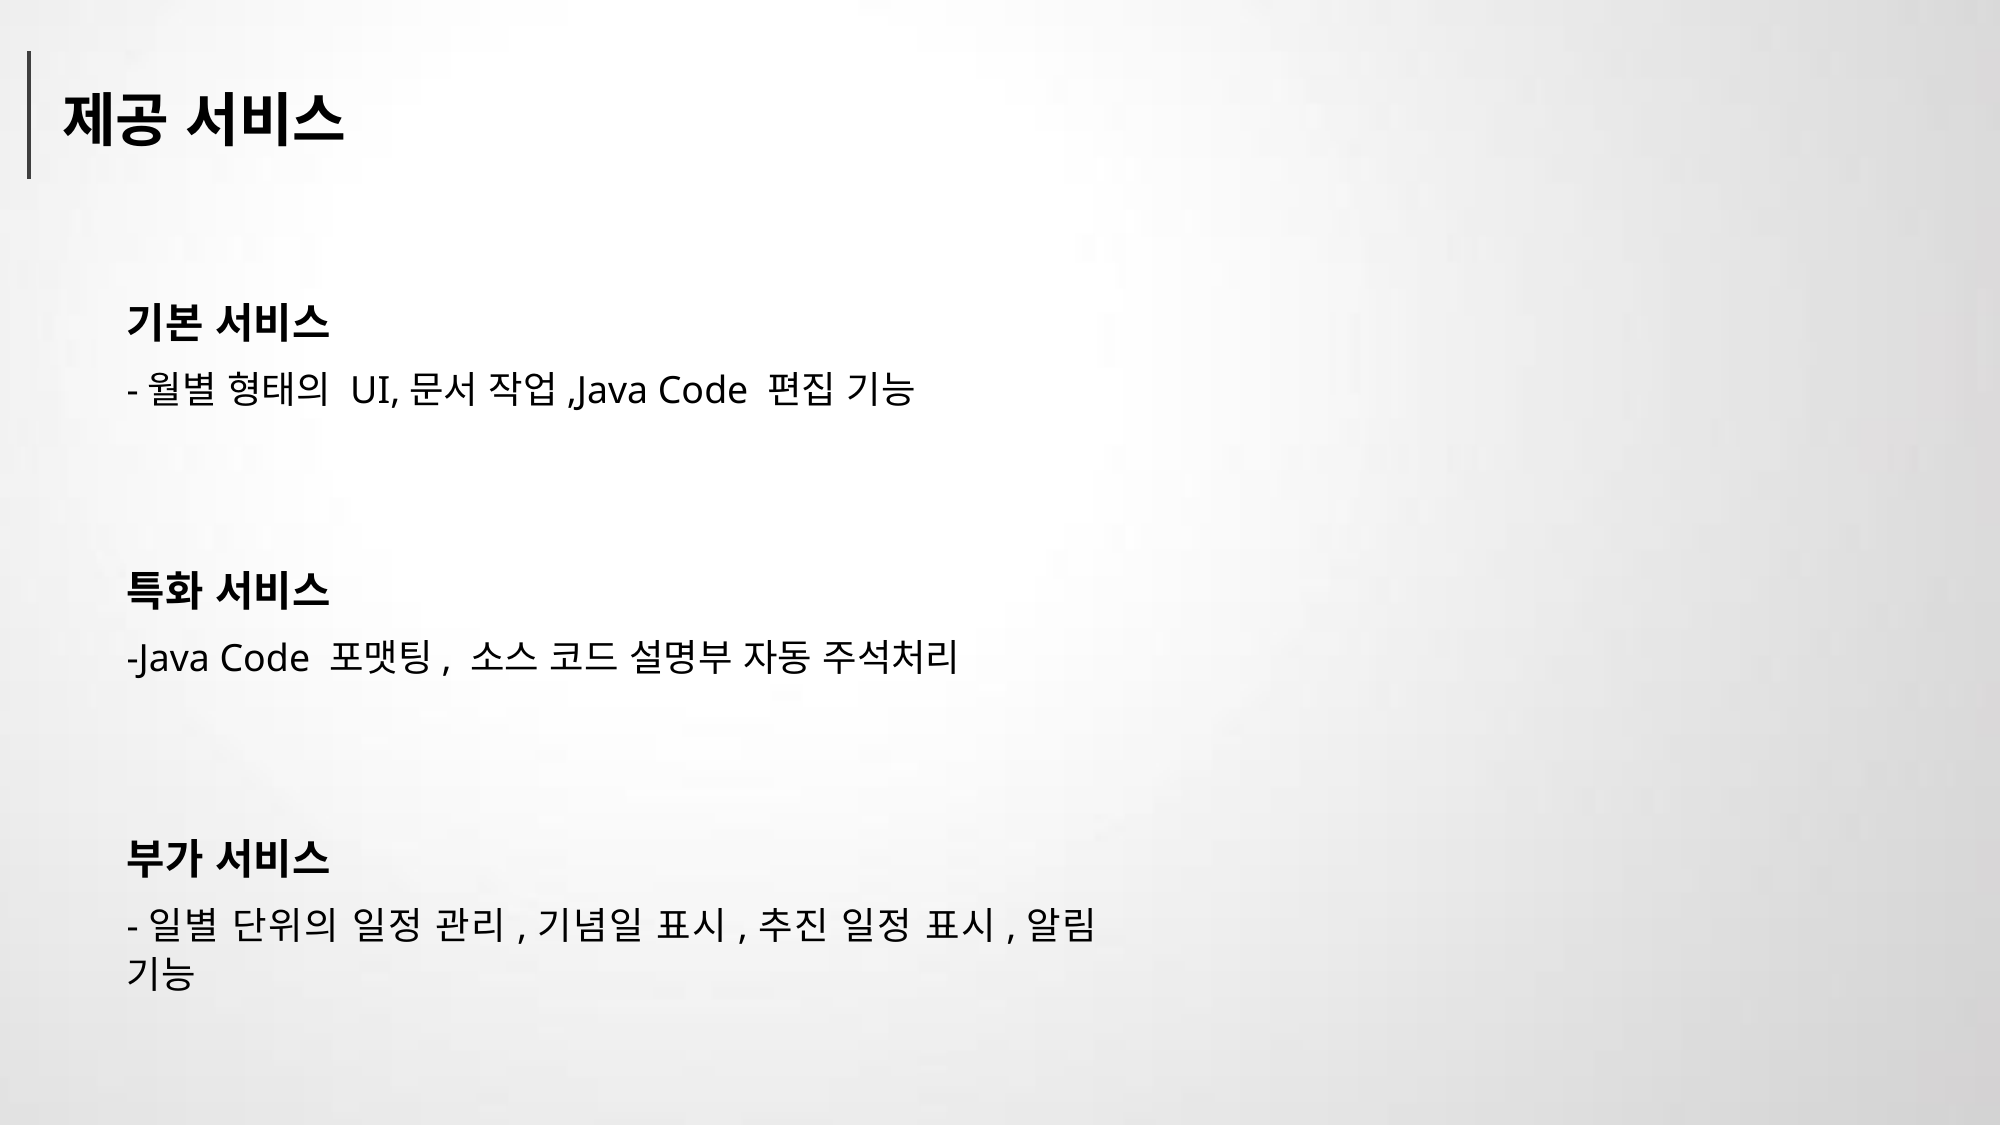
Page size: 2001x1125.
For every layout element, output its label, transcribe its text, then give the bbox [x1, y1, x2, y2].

text_box 부가 서비스 -일별 단위의 일정 관리,기념일 표시,추진 일정 표시,알림 기능 [111, 821, 1112, 1003]
text_box 기본 서비스 -월별 형태의 UI,문서 작업,Java Code 편집 기능 [111, 285, 1112, 419]
picture [0, 0, 2000, 1125]
text_box 제공 서비스 [47, 75, 398, 161]
text_box 특화 서비스 -Java Code 포맷팅, 소스 코드 설명부 자동 주석처리 [111, 553, 1112, 687]
